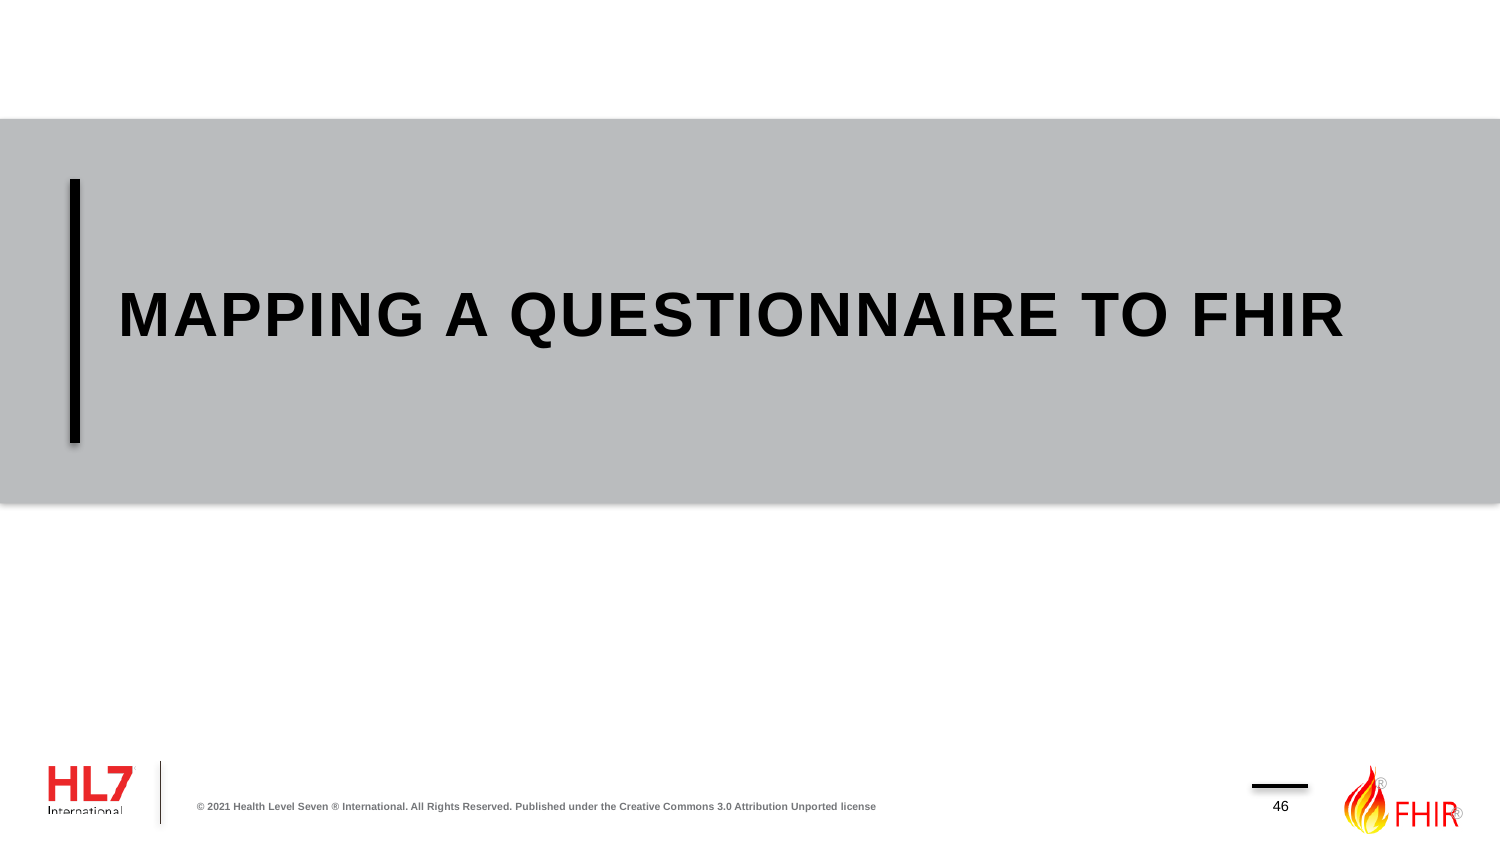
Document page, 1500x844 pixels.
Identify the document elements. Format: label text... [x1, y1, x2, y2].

footer © 2021 Health Level Seven ® International. All Rights Reserved. Published under the Creative Commons 3.0 Attribution Unported license [196, 786, 941, 813]
picture [1339, 760, 1463, 837]
slide_number 46 [1258, 786, 1304, 814]
title Mapping a Questionnaire to FHIR [118, 144, 1441, 478]
